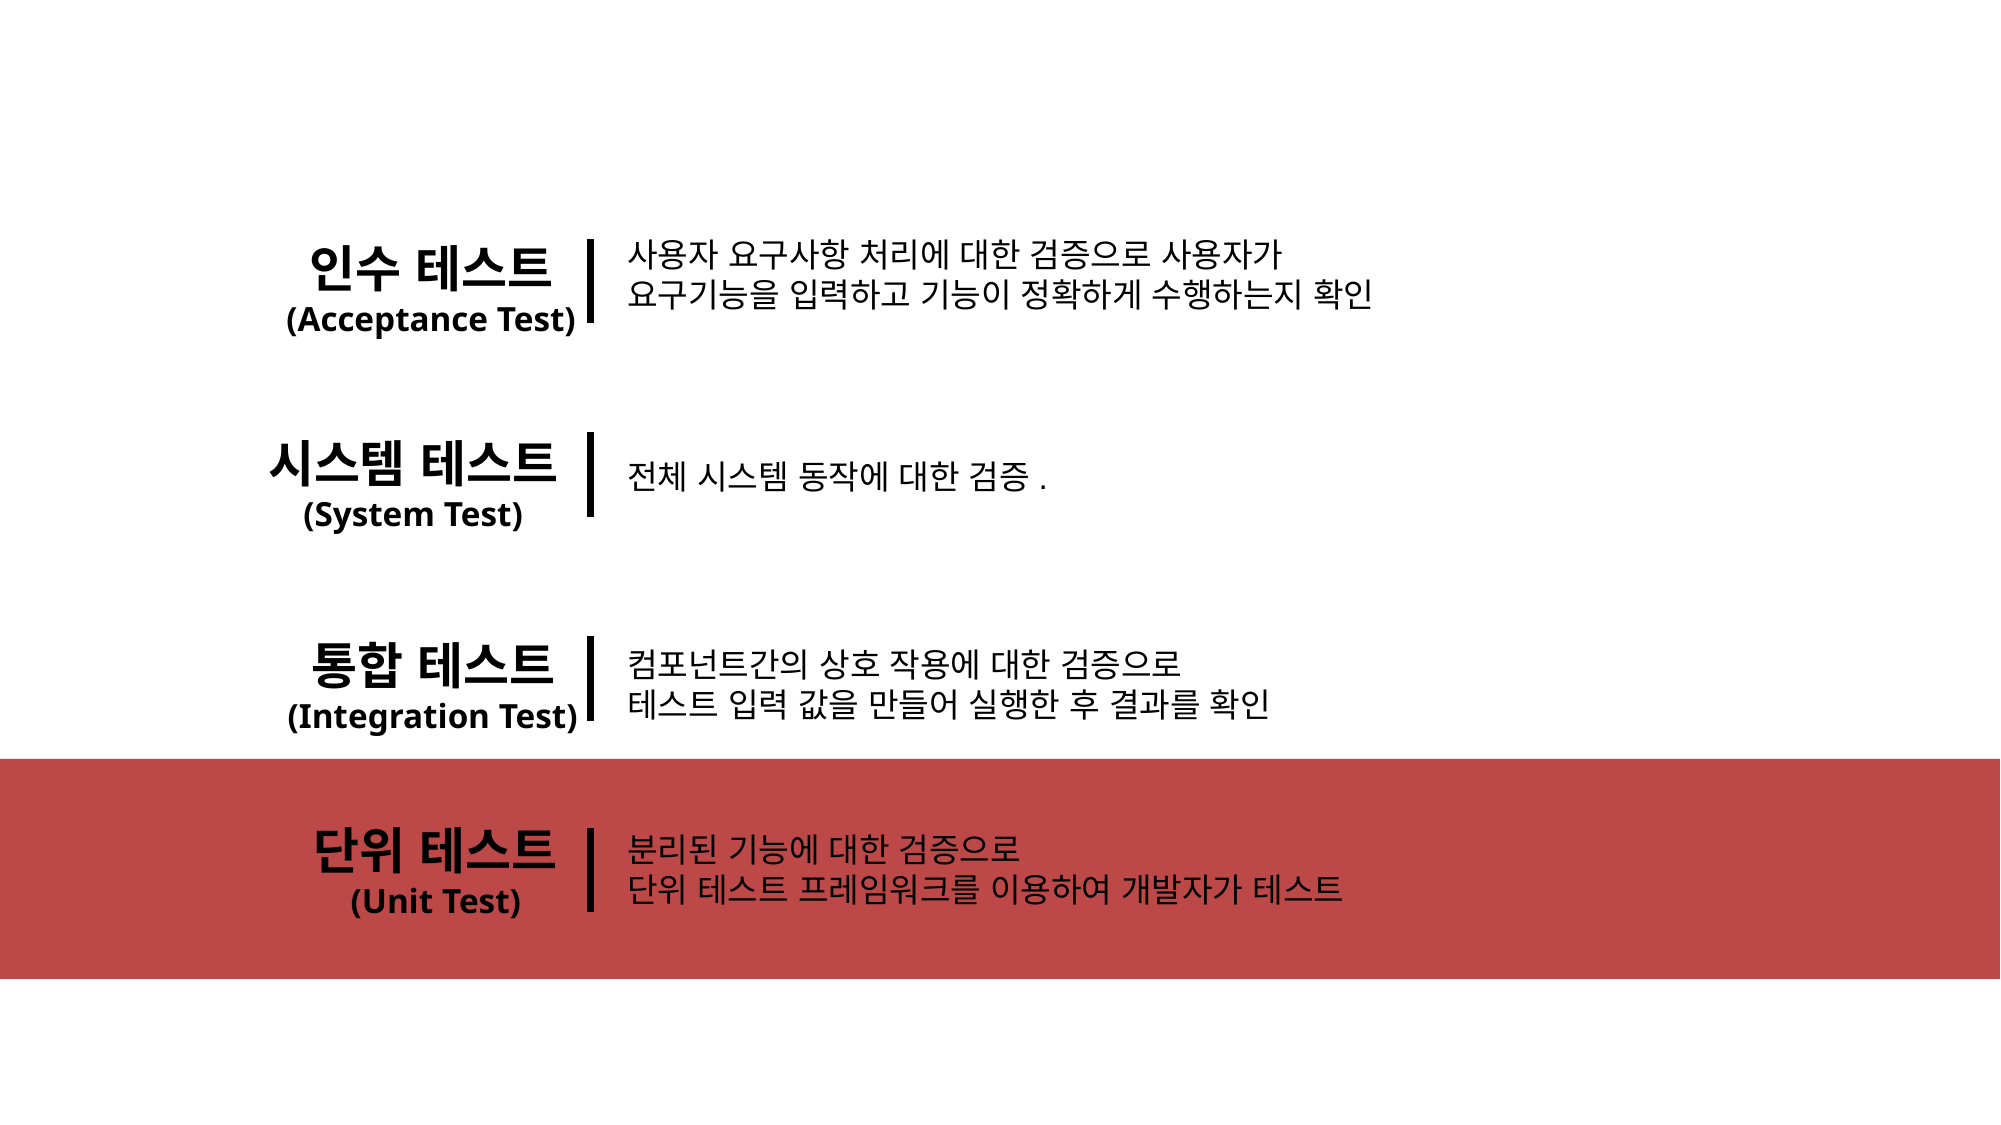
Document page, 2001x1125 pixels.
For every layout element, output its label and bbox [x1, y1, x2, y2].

text_box [0, 227, 2000, 979]
